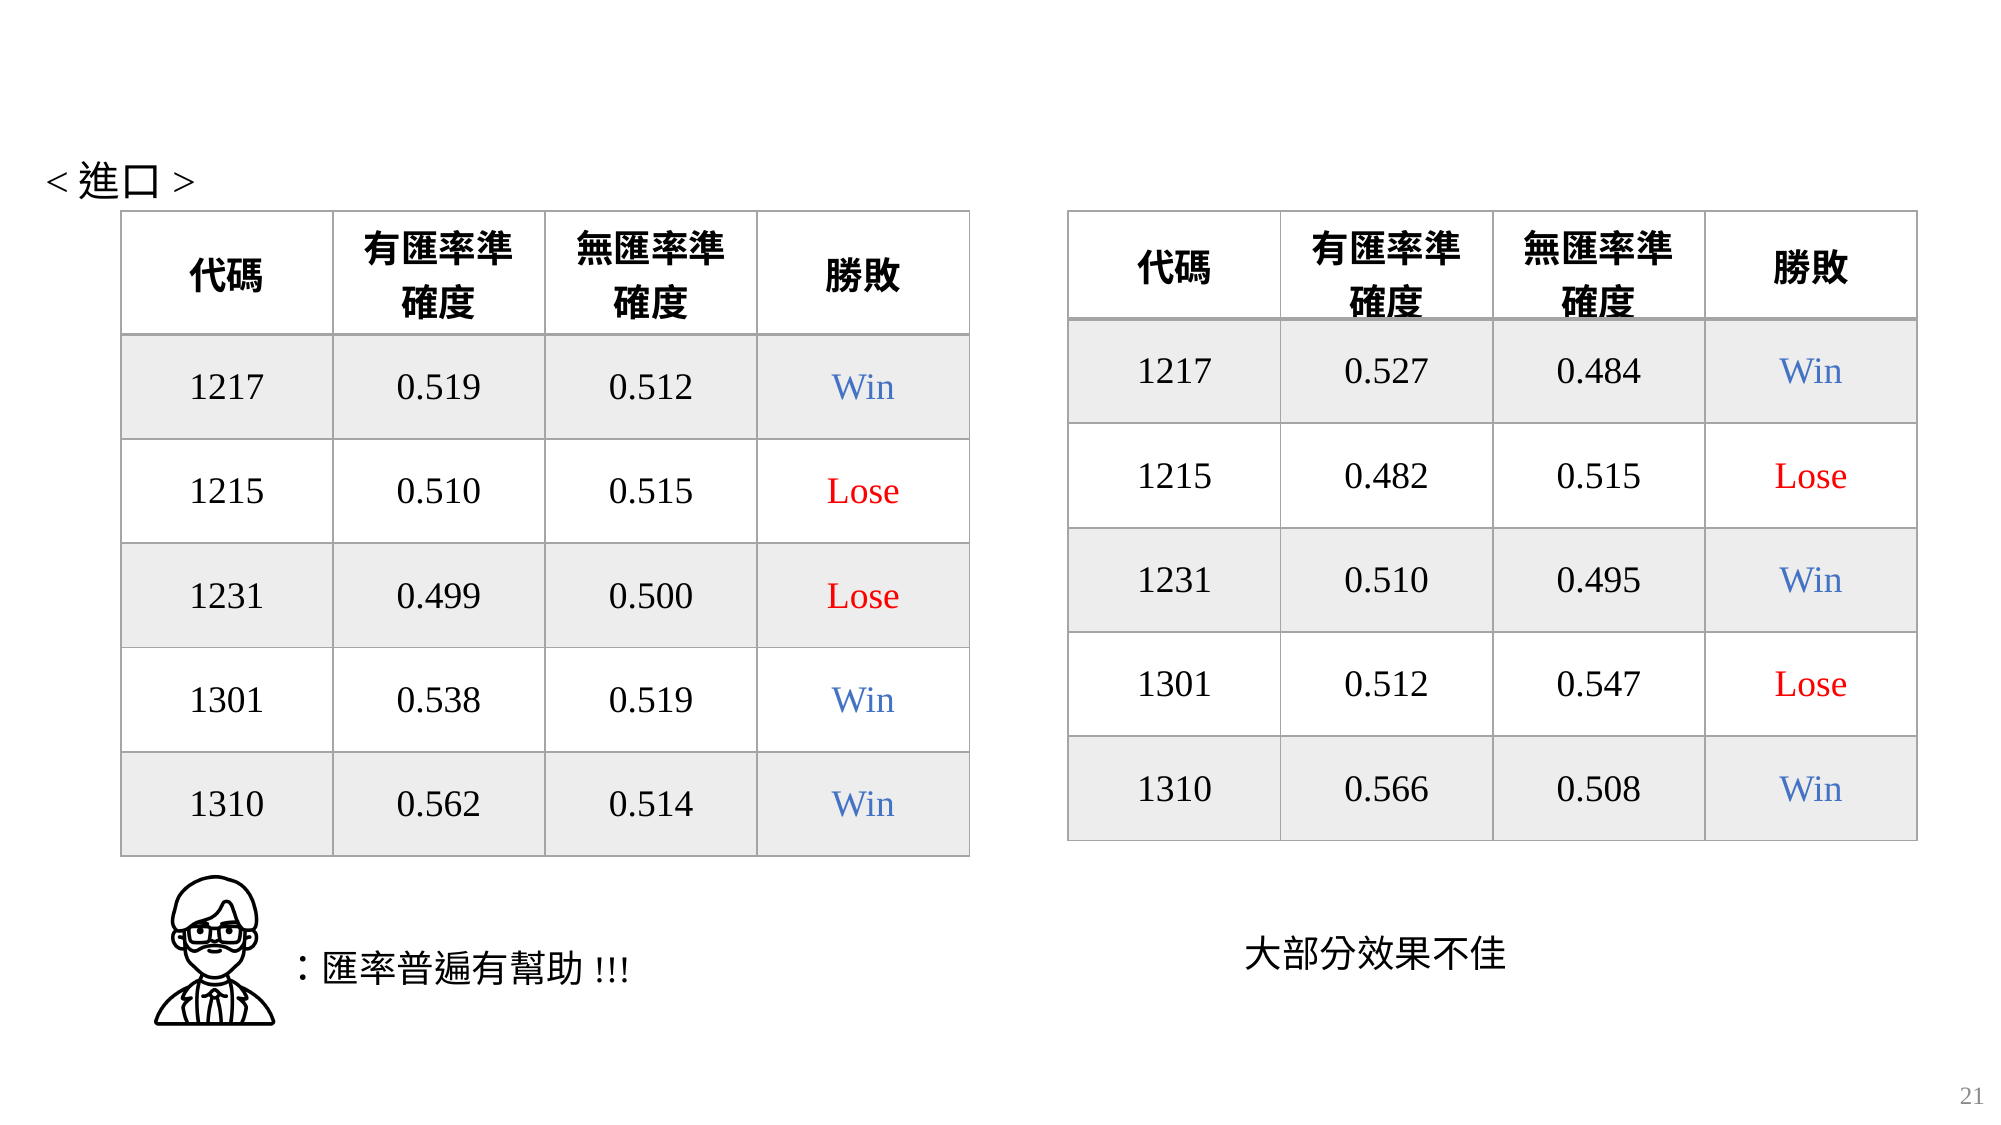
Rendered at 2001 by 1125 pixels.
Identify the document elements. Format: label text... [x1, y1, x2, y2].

table_cell 0.484 [1494, 321, 1704, 422]
table_cell Win [1706, 737, 1916, 840]
table_cell 1215 [122, 440, 332, 542]
slide_number 21 [1550, 1065, 2000, 1125]
table_cell 1217 [1069, 321, 1280, 422]
table_cell 0.527 [1281, 321, 1492, 422]
table_cell 0.566 [1281, 737, 1492, 840]
table_cell 0.514 [546, 753, 756, 855]
table_header 代碼 [1069, 212, 1280, 317]
table_header 代碼 [122, 212, 332, 333]
table_header 有匯率準確度 [334, 212, 544, 333]
table_cell 1217 [122, 336, 332, 438]
table_header 勝敗 [758, 212, 969, 333]
text_box <進口> [30, 146, 211, 212]
table_cell 0.562 [334, 753, 544, 855]
table_cell 0.547 [1494, 633, 1704, 735]
table_cell 0.538 [334, 648, 544, 751]
table_cell Win [758, 753, 969, 855]
table_cell 0.515 [546, 440, 756, 542]
table_cell 0.515 [1494, 424, 1704, 527]
table_cell 1301 [1069, 633, 1280, 735]
table_cell Lose [1706, 633, 1916, 735]
table_header 無匯率準確度 [1494, 212, 1704, 317]
table_cell 0.500 [546, 544, 756, 647]
table_cell 0.512 [1281, 633, 1492, 735]
table_cell Win [758, 336, 969, 438]
table_cell 1301 [122, 648, 332, 751]
table_cell 0.482 [1281, 424, 1492, 527]
text_box 大部分效果不佳 [1230, 922, 1523, 983]
table_cell 0.510 [334, 440, 544, 542]
table_cell 1215 [1069, 424, 1280, 527]
table_cell 0.519 [334, 336, 544, 438]
table_cell 1310 [1069, 737, 1280, 840]
table_cell 0.508 [1494, 737, 1704, 840]
table_cell 0.510 [1281, 529, 1492, 631]
table_header 勝敗 [1706, 212, 1916, 317]
picture [119, 873, 310, 1033]
table_cell 0.495 [1494, 529, 1704, 631]
table_cell 1231 [1069, 529, 1280, 631]
table_cell Lose [758, 440, 969, 542]
table_cell Win [1706, 529, 1916, 631]
table_cell 1310 [122, 753, 332, 855]
table_header 無匯率準確度 [546, 212, 756, 333]
table_cell Lose [1706, 424, 1916, 527]
text_box ：匯率普遍有幫助!!! [310, 938, 646, 998]
table_cell Lose [758, 544, 969, 647]
table_header 有匯率準確度 [1281, 212, 1492, 317]
table_cell Win [1706, 321, 1916, 422]
table_cell 0.519 [546, 648, 756, 751]
table_cell 1231 [122, 544, 332, 647]
table_cell 0.512 [546, 336, 756, 438]
table_cell Win [758, 648, 969, 751]
table_cell 0.499 [334, 544, 544, 647]
